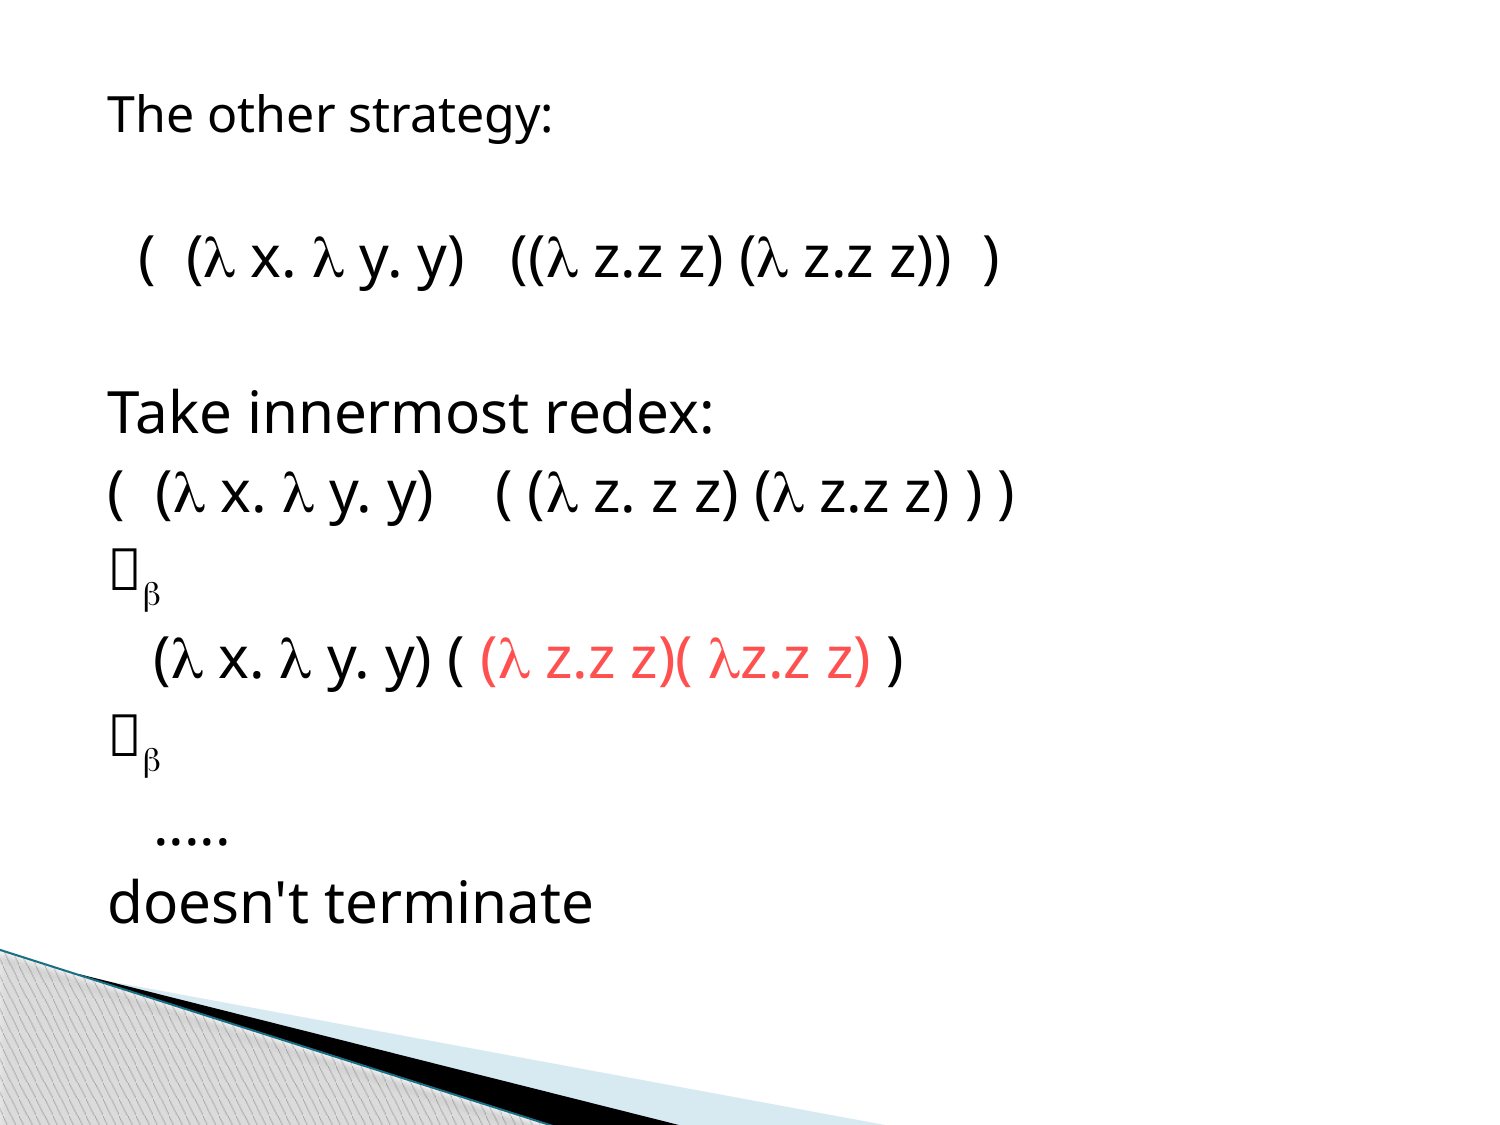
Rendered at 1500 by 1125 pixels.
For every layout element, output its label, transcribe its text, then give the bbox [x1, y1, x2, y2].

list The other strategy: ( ( x.  y. y) (( z.z z) ( z.z z)) ) Take innermost redex: ( ( x.  y. y) ( ( z. z z) ( z.z z) ) )  ( x.  y. y) ( ( z.z z)( z.z z) )  ..... doesn't terminate [75, 75, 1425, 1005]
